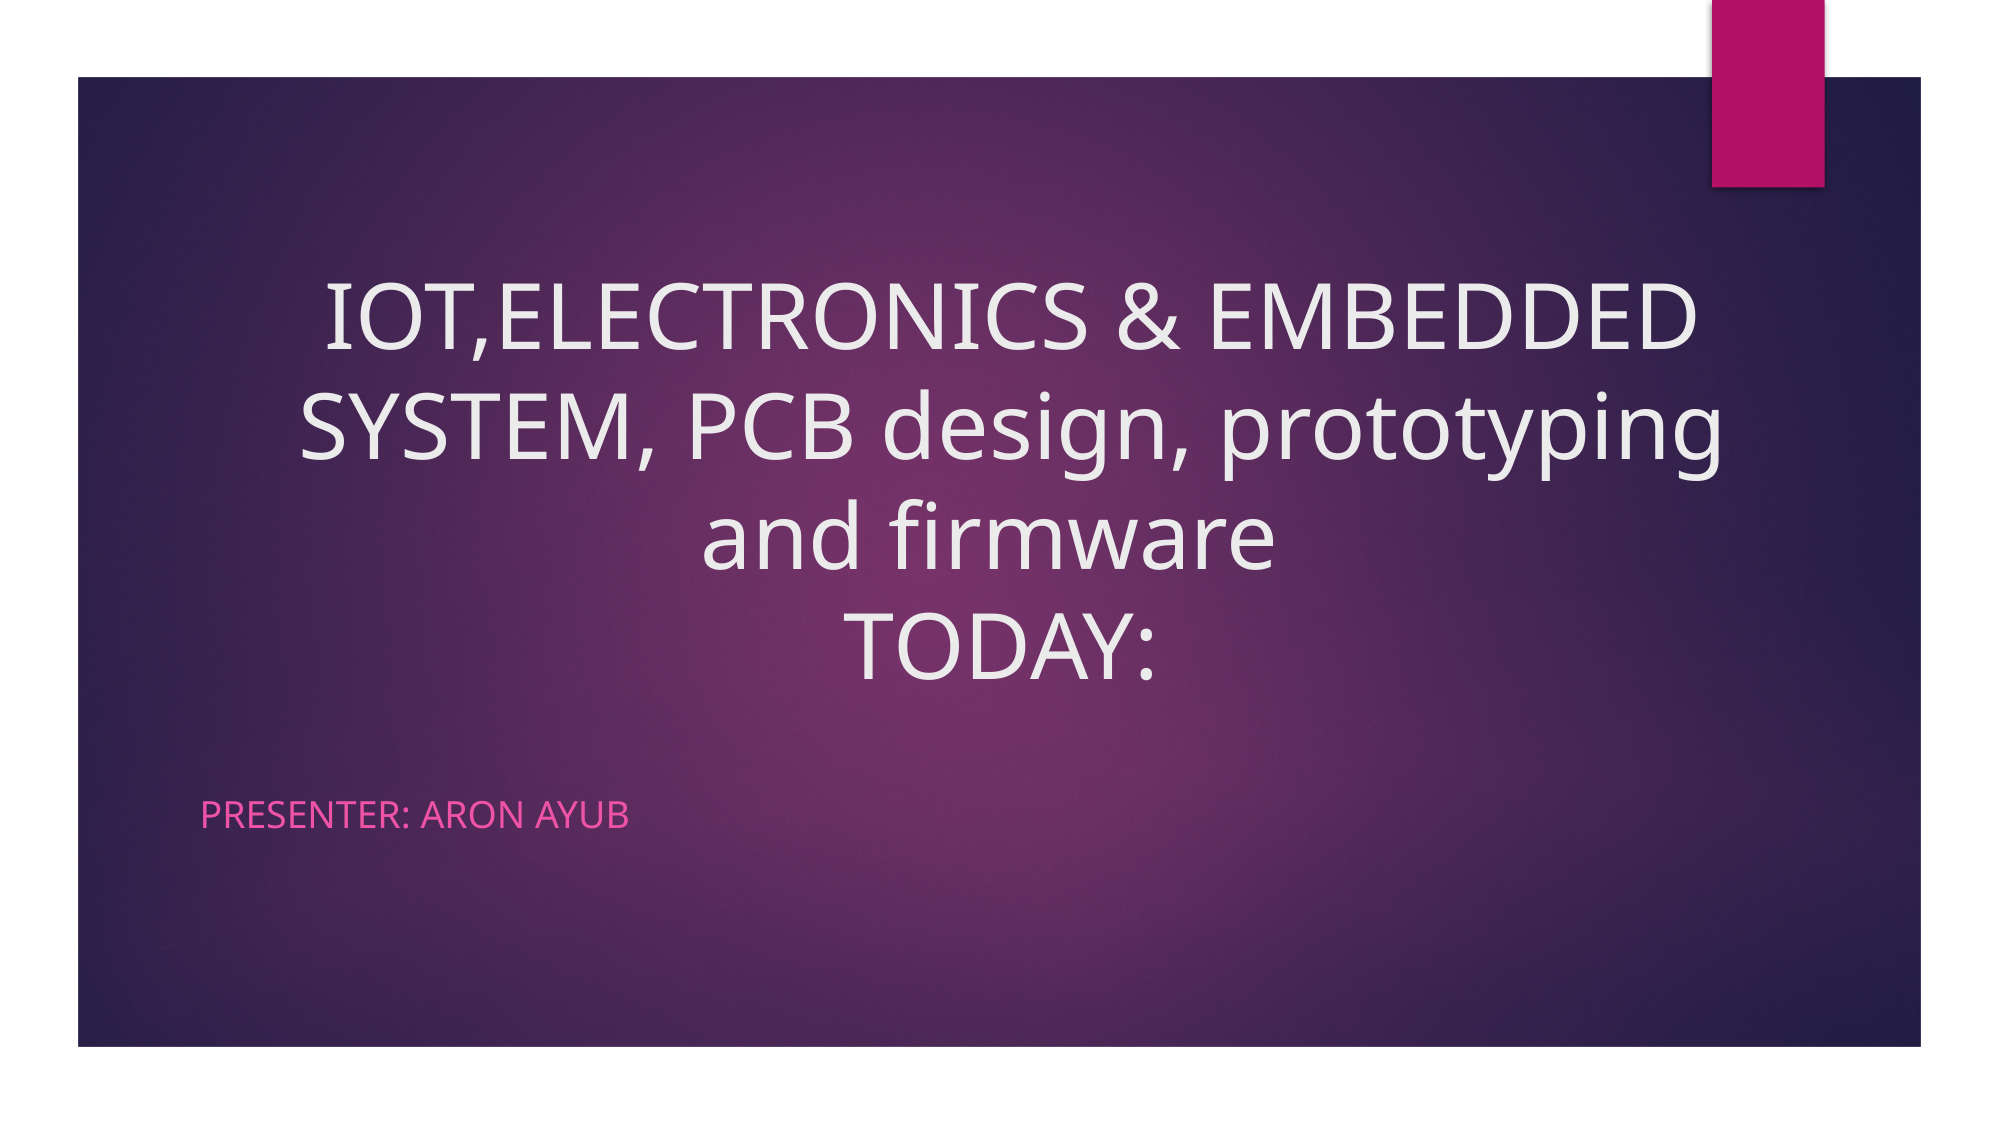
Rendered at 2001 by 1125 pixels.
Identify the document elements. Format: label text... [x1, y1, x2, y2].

title IOT,ELECTRONICS & EMBEDDED SYSTEM, PCB design, prototyping and firmware TODAY: [258, 212, 1770, 925]
subtitle Presenter: ARON AYUB [184, 783, 1633, 925]
